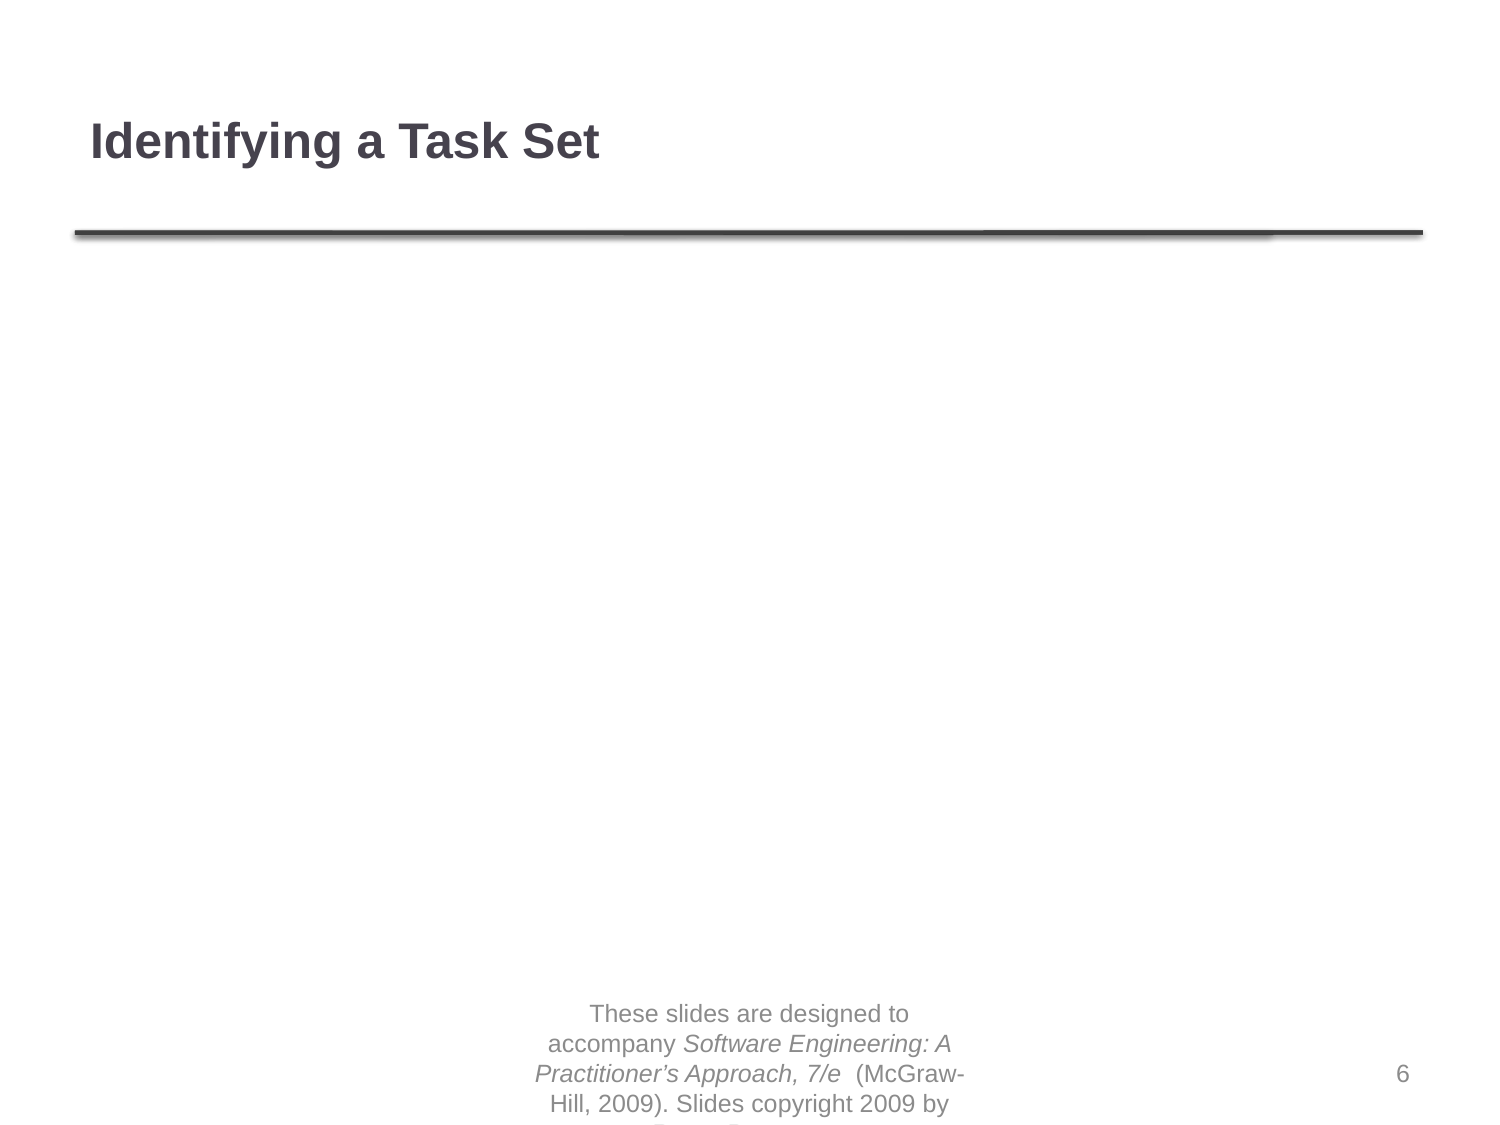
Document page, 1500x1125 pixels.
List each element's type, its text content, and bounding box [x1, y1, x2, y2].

title Identifying a Task Set [74, 44, 1272, 233]
slide_number 6 [1074, 1042, 1425, 1103]
footer These slides are designed to accompany Software Engineering: A Practitioner’s Approach, 7/e (McGraw-Hill, 2009). Slides copyright 2009 by Roger Pressman. [512, 1042, 988, 1103]
